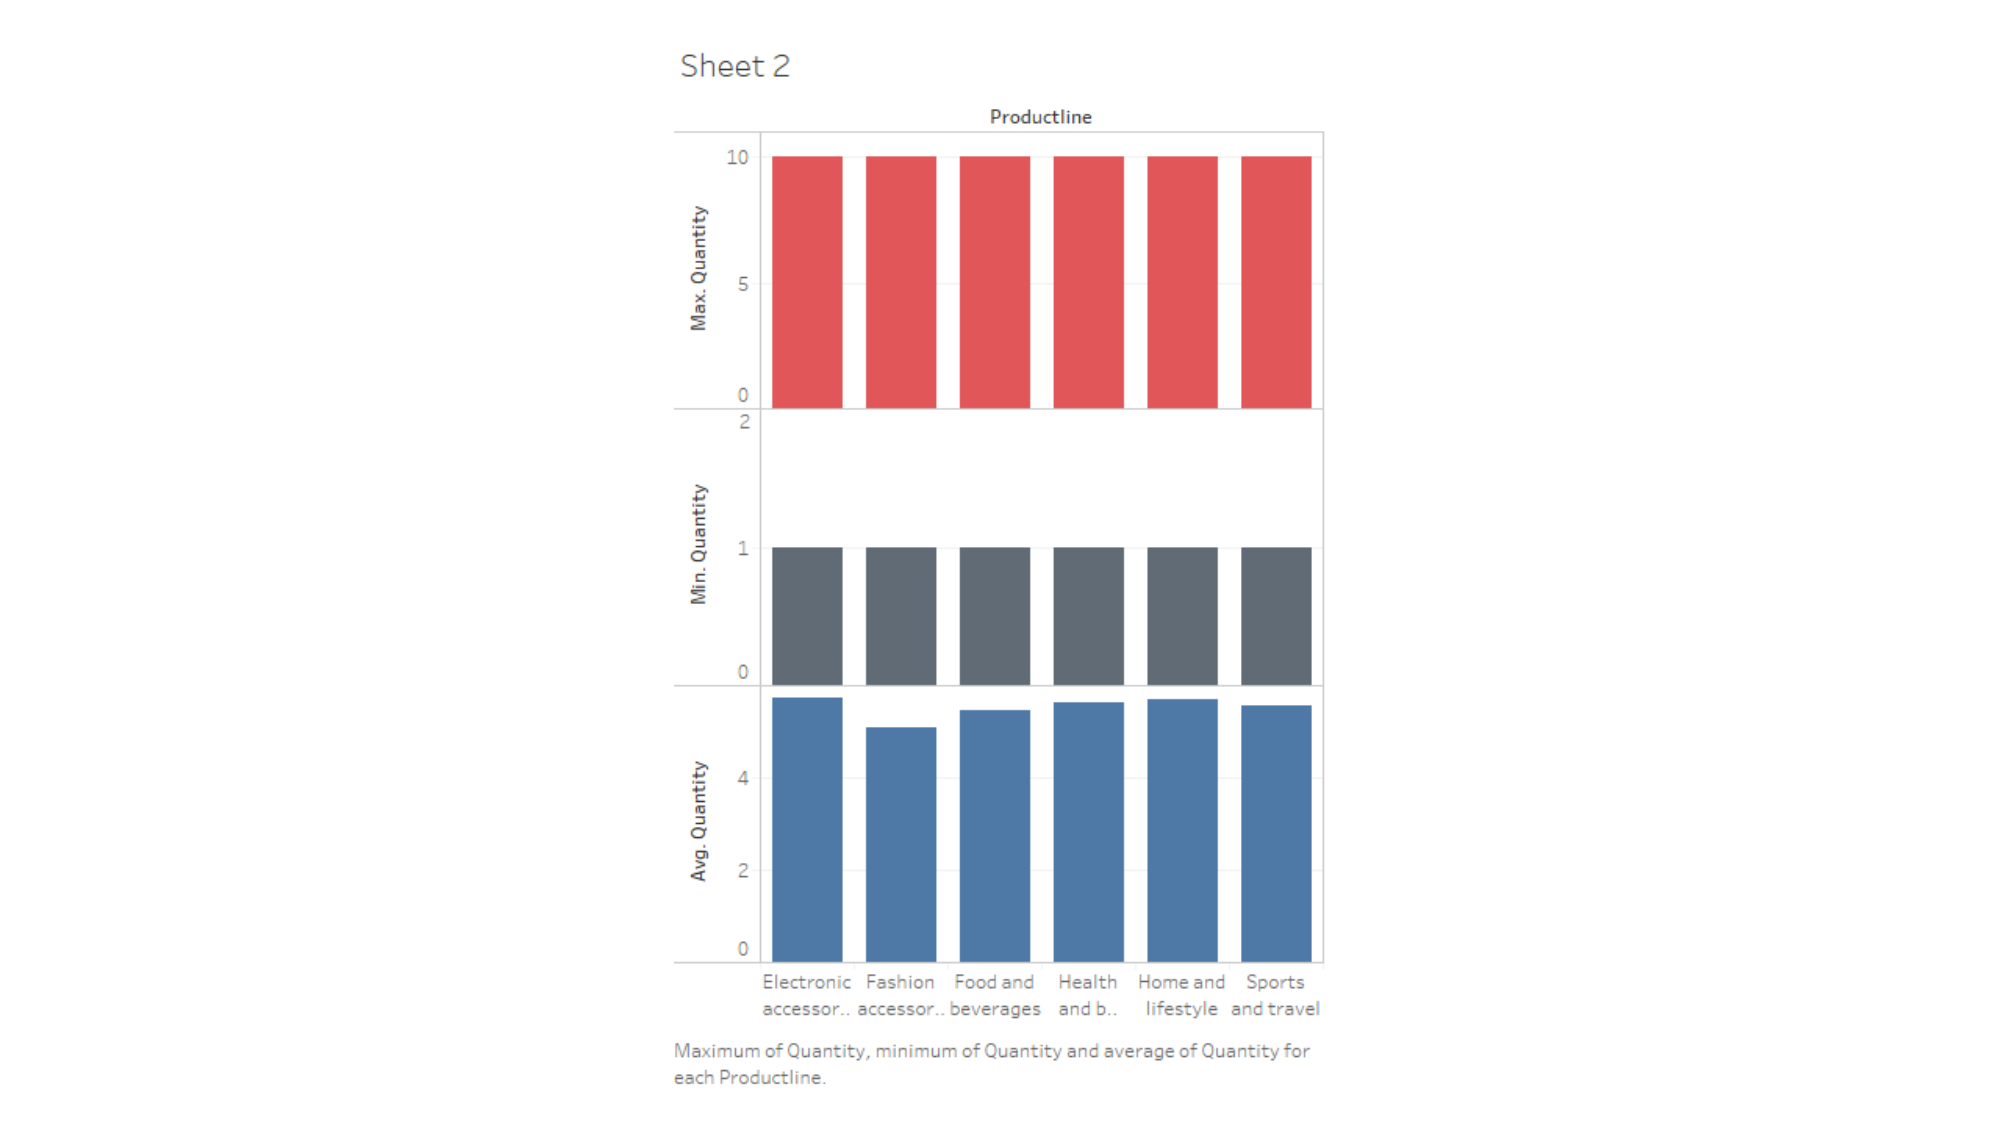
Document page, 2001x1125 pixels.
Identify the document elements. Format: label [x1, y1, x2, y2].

picture [674, 33, 1326, 1092]
